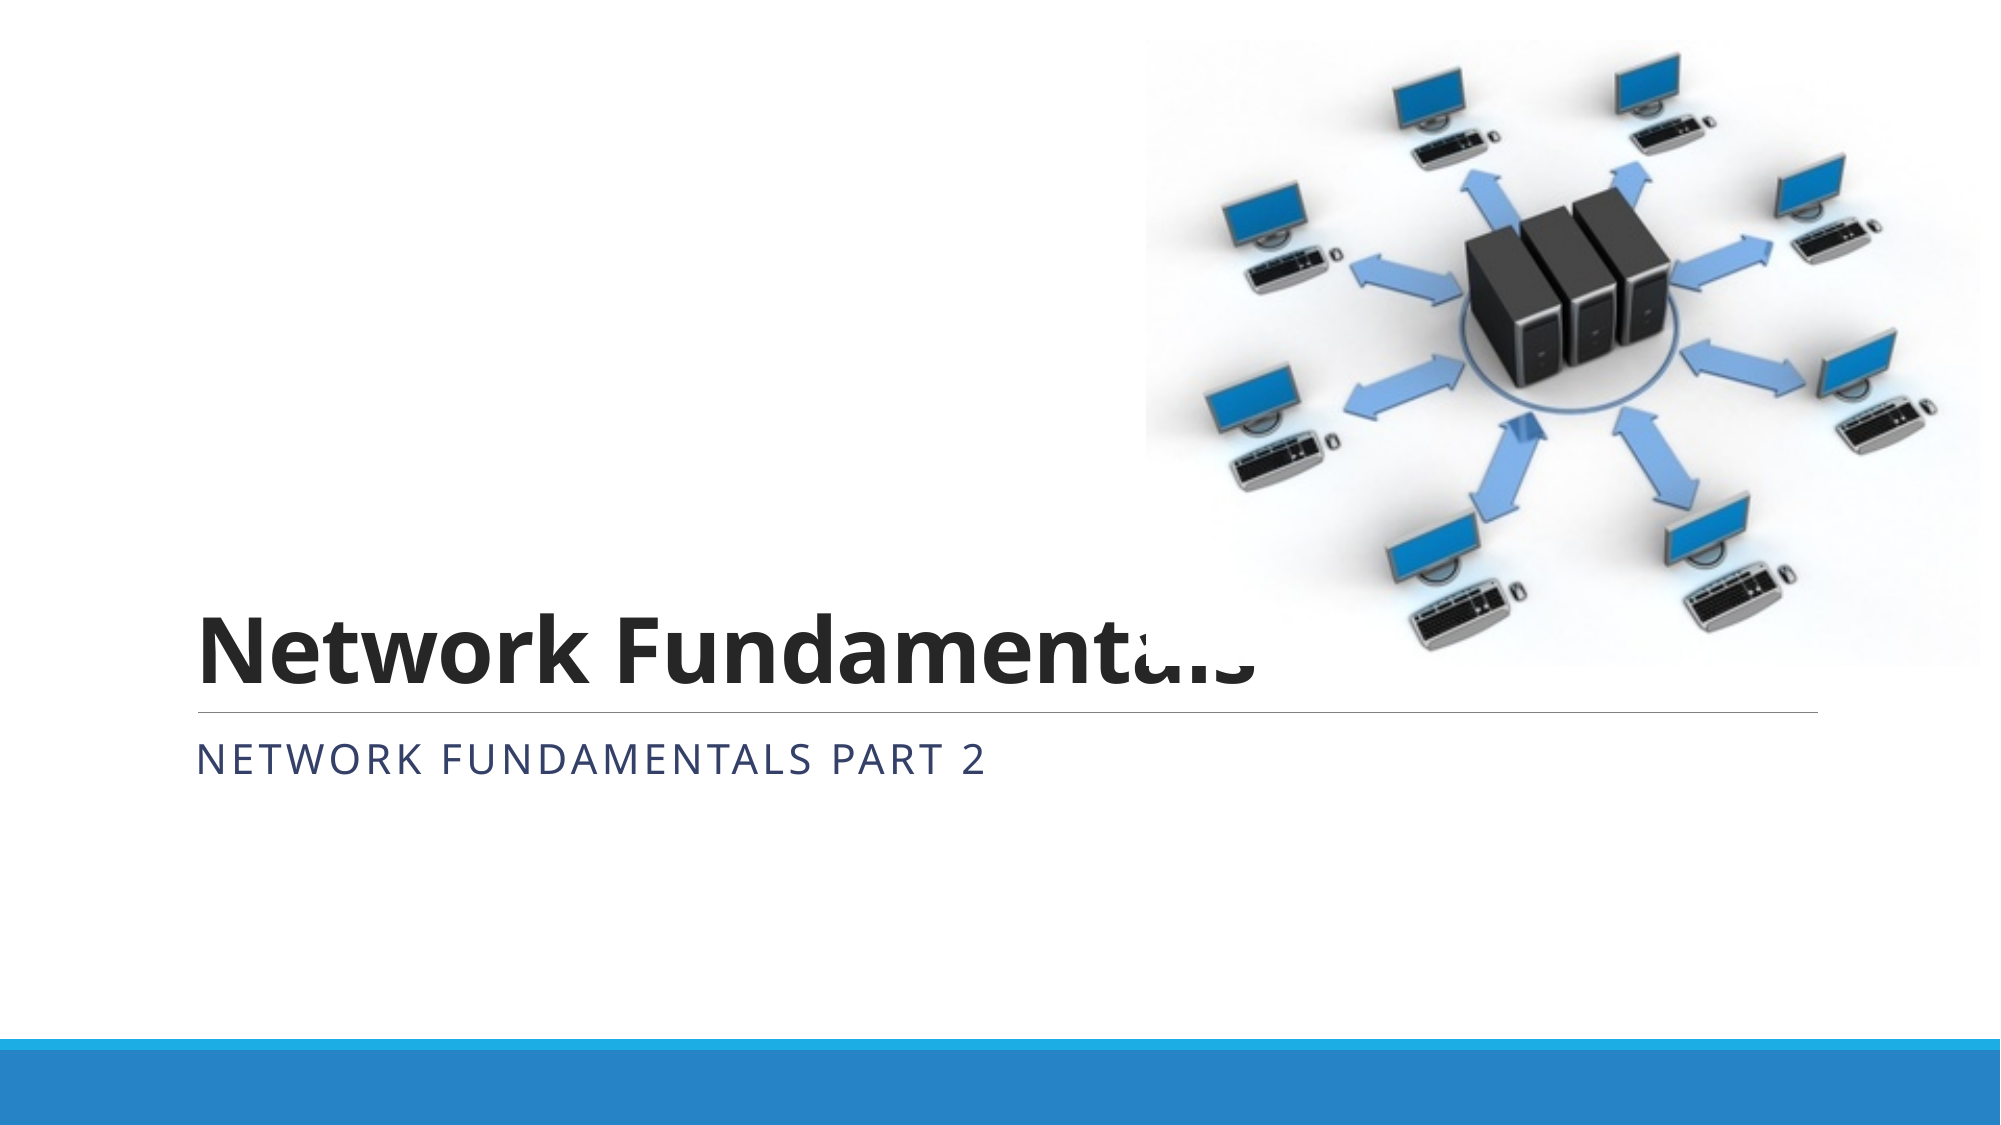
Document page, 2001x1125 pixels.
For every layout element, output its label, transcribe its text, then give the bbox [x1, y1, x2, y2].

subtitle Network fundamentals part 2 [180, 730, 1831, 919]
picture [1145, 40, 1981, 667]
title Network Fundamentals [180, 124, 1830, 710]
